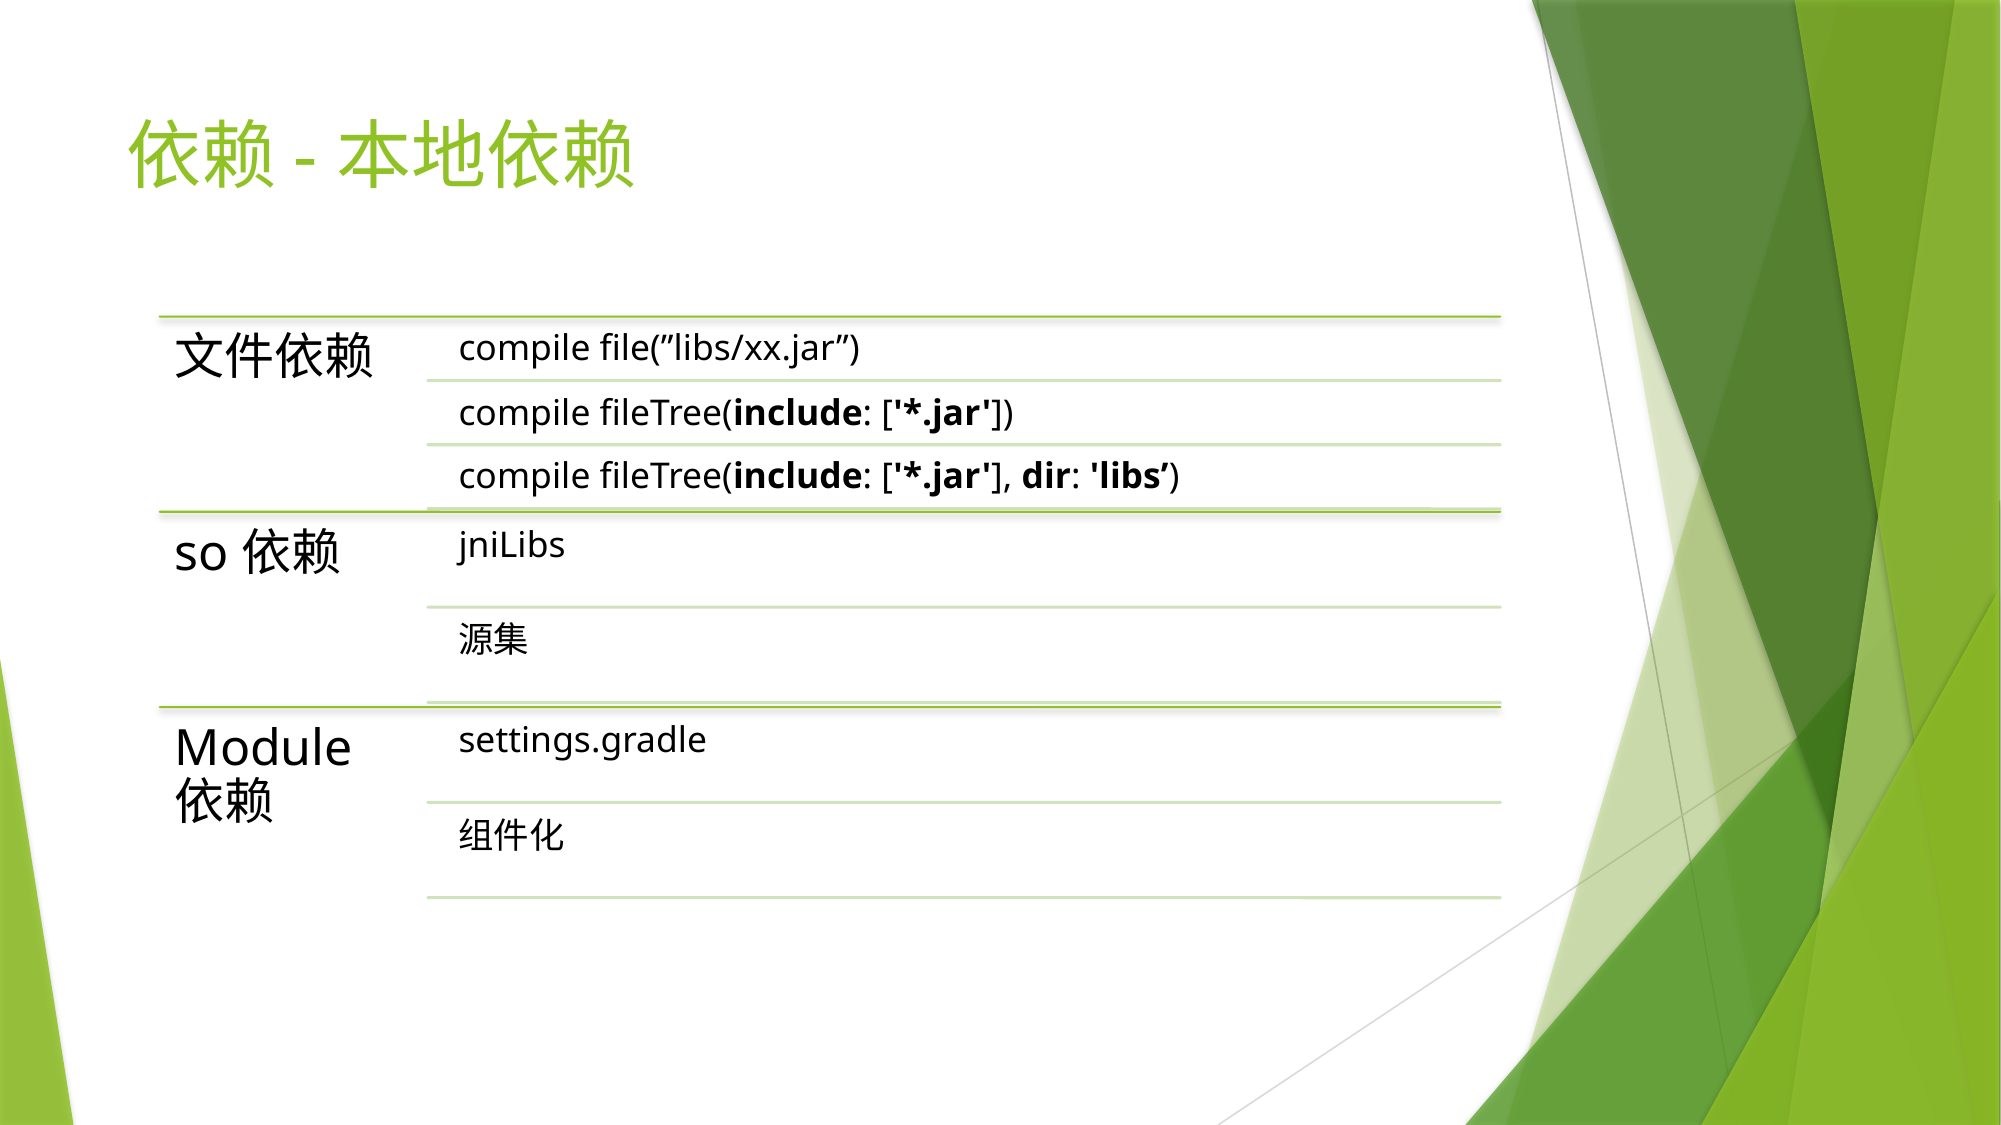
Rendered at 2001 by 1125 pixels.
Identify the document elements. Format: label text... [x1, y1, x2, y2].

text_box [159, 315, 1501, 904]
title 依赖-本地依赖 [111, 99, 1522, 317]
